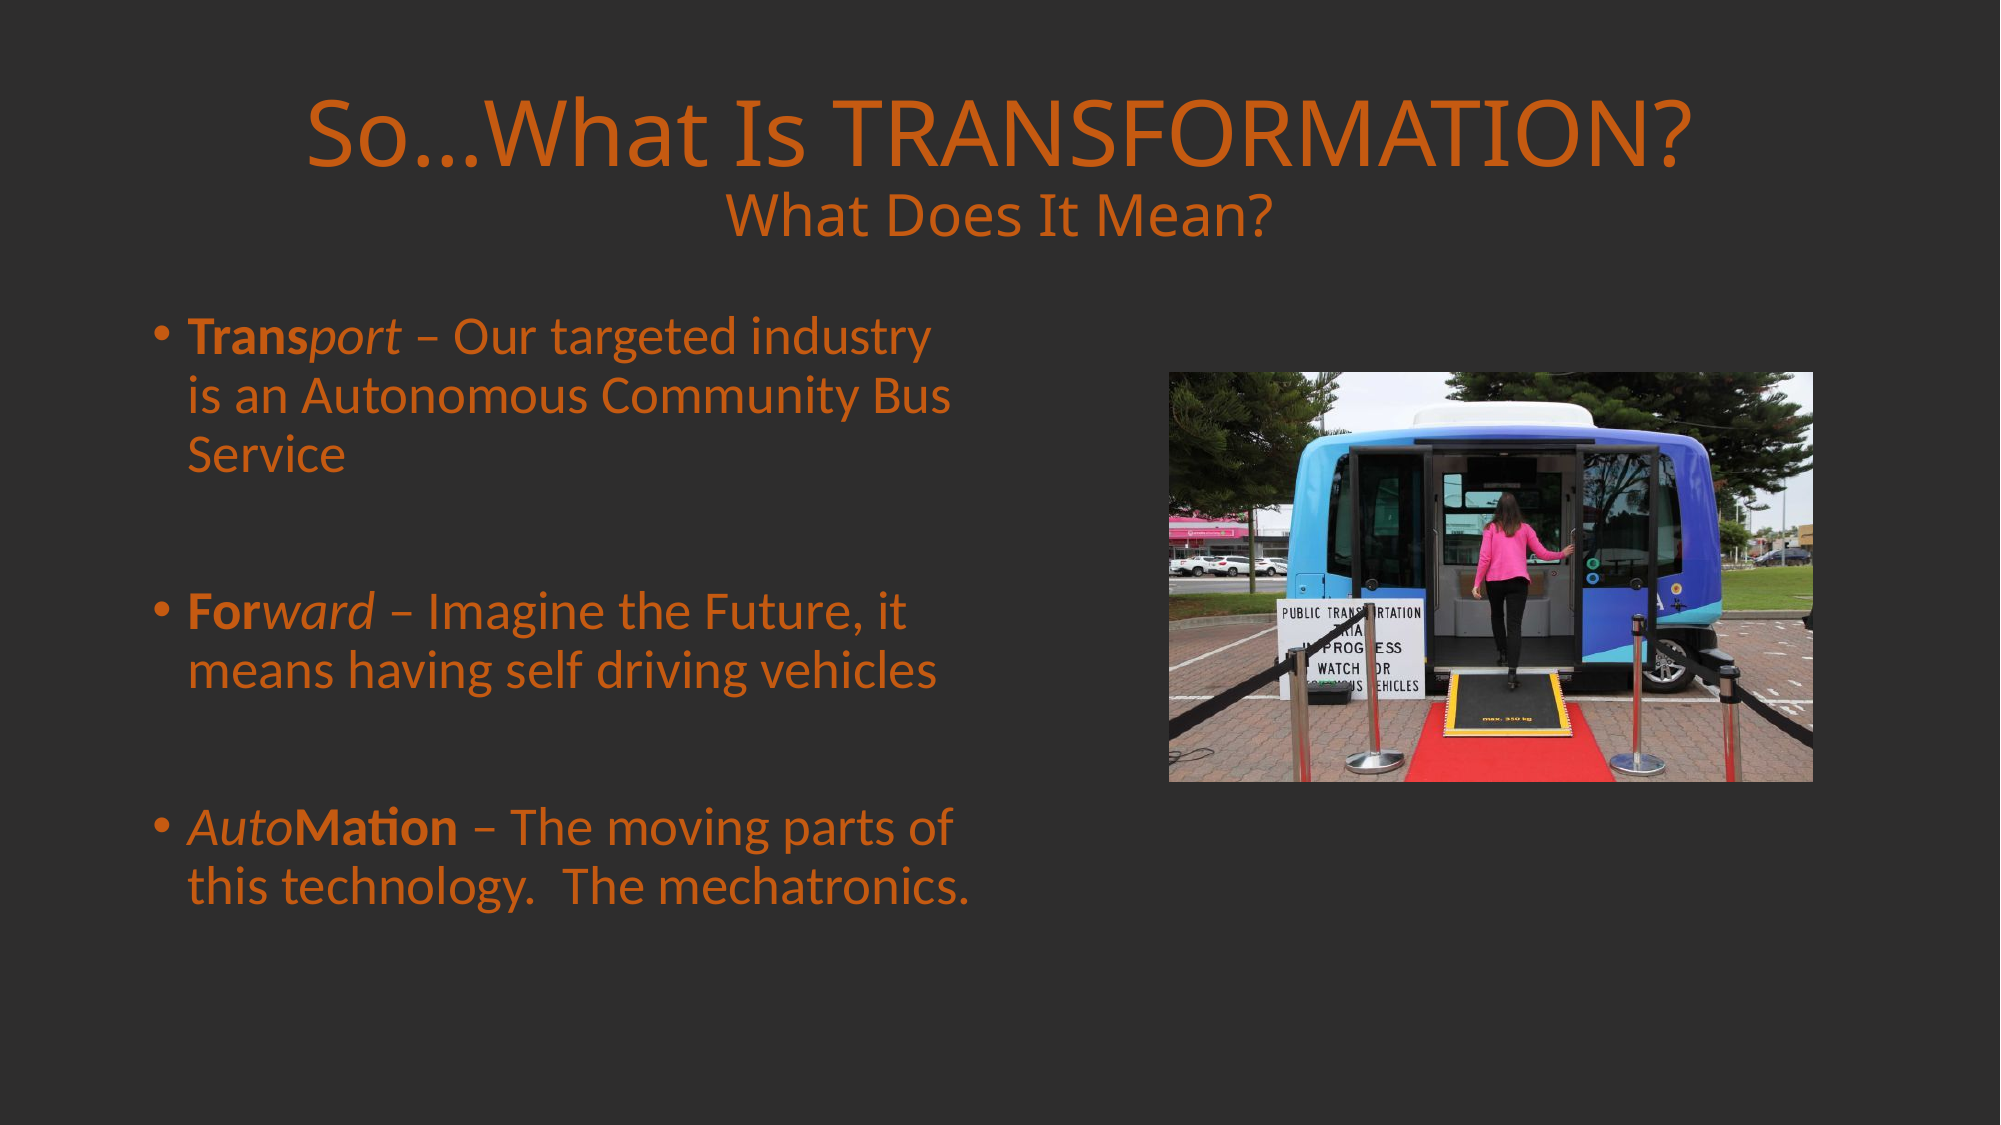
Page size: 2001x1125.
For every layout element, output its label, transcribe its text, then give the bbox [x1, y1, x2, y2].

list Transport – Our targeted industry is an Autonomous Community Bus Service Forward – Imagine the Future, it means having self driving vehicles AutoMation – The moving parts of this technology. The mechatronics. [137, 299, 988, 1014]
title So…What Is TRANSFORMATION? What Does It Mean? [137, 59, 1863, 278]
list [1169, 372, 1813, 782]
